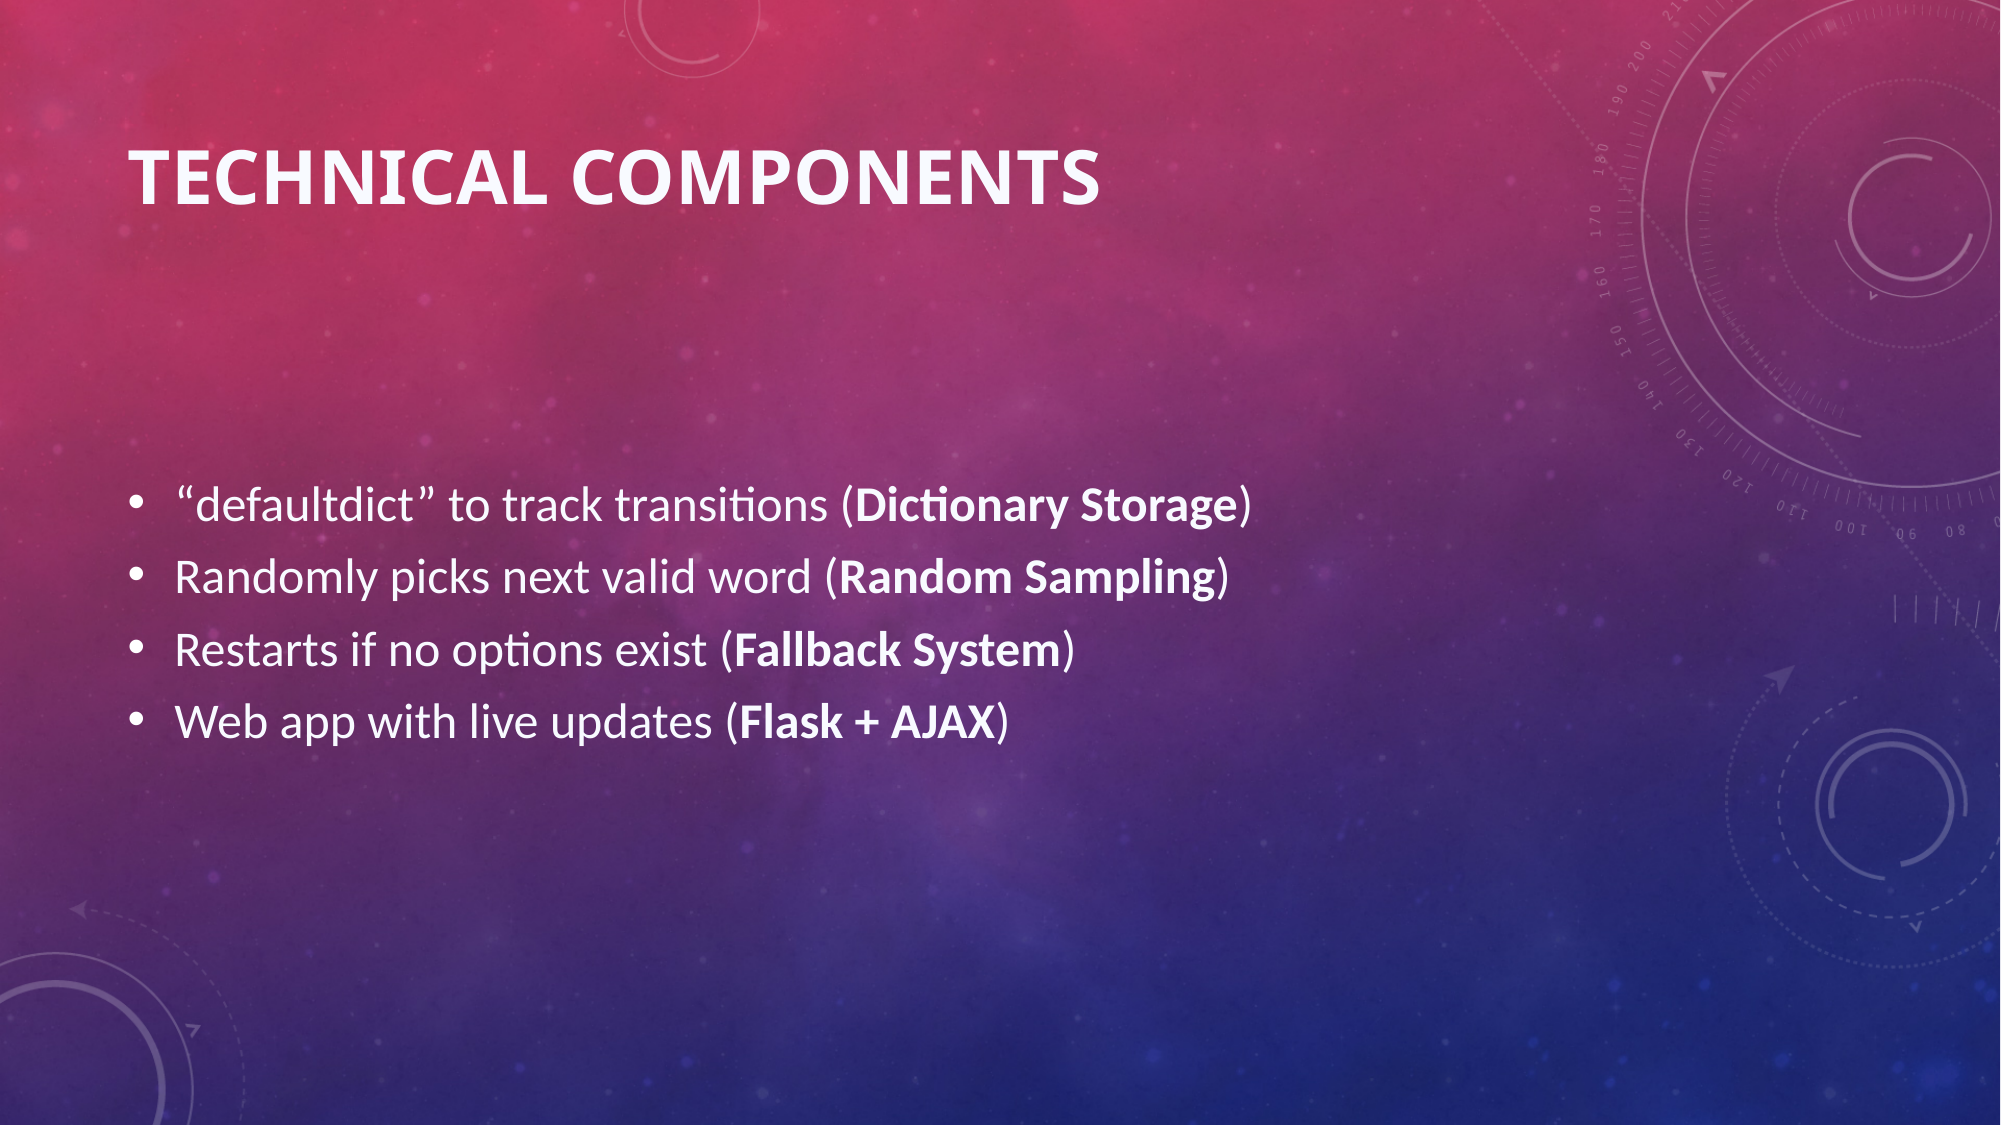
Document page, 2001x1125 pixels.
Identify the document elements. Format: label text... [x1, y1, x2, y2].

title Technical Components [112, 99, 1775, 339]
picture [0, 0, 2001, 1125]
list “defaultdict” to track transitions (Dictionary Storage) Randomly picks next valid word (Random Sampling) Restarts if no options exist (Fallback System) Web app with live updates (Flask + AJAX) [112, 351, 1775, 950]
